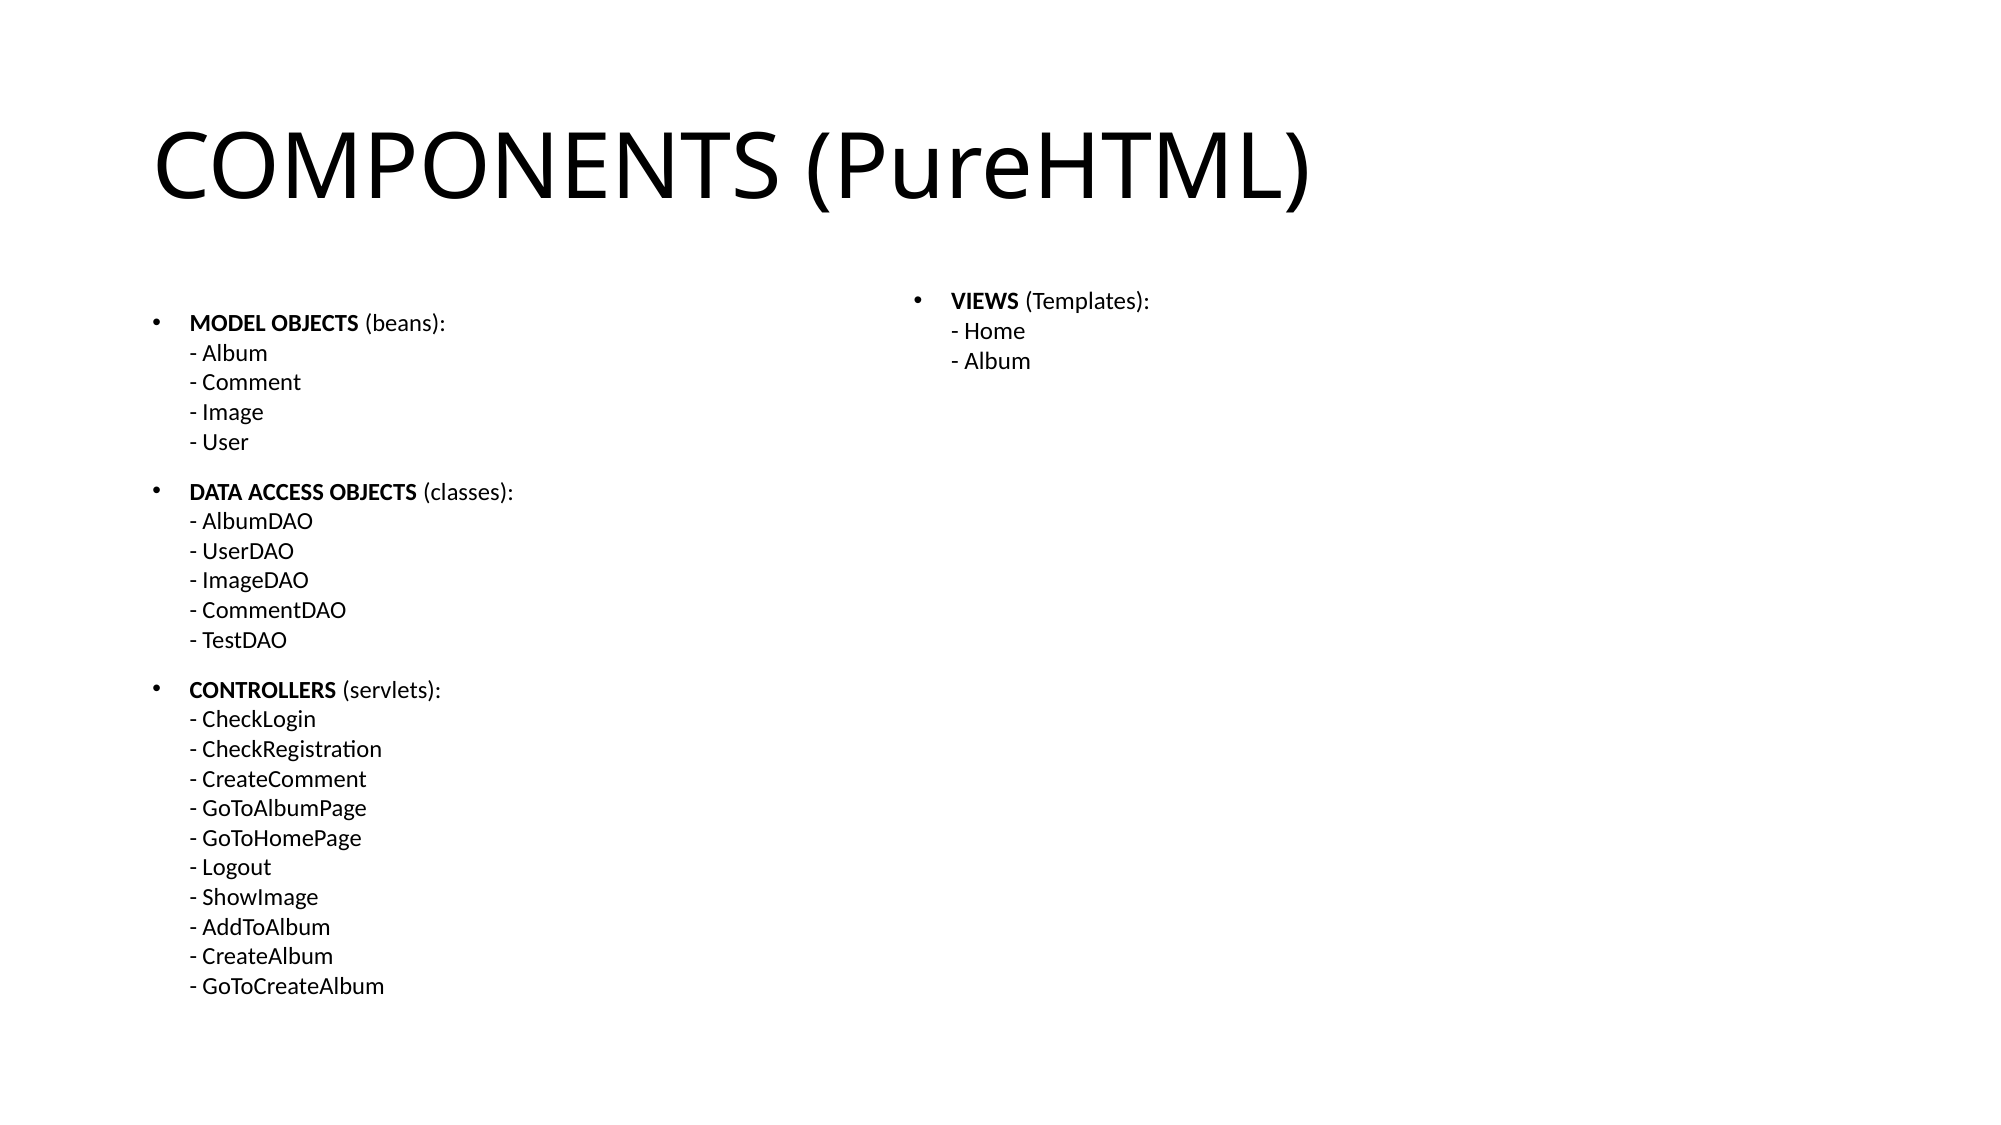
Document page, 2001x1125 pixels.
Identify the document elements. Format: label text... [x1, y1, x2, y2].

text_box VIEWS (Templates): - Home - Album [898, 277, 1529, 1039]
title COMPONENTS (PureHTML) [137, 59, 1863, 278]
list MODEL OBJECTS (beans): - Album - Comment - Image - User DATA ACCESS OBJECTS (classes): - AlbumDAO - UserDAO - ImageDAO - CommentDAO - TestDAO CONTROLLERS (servlets): - CheckLogin - CheckRegistration - CreateComment - GoToAlbumPage - GoToHomePage - Logout - ShowImage - AddToAlbum - CreateAlbum - GoToCreateAlbum [137, 299, 621, 1014]
